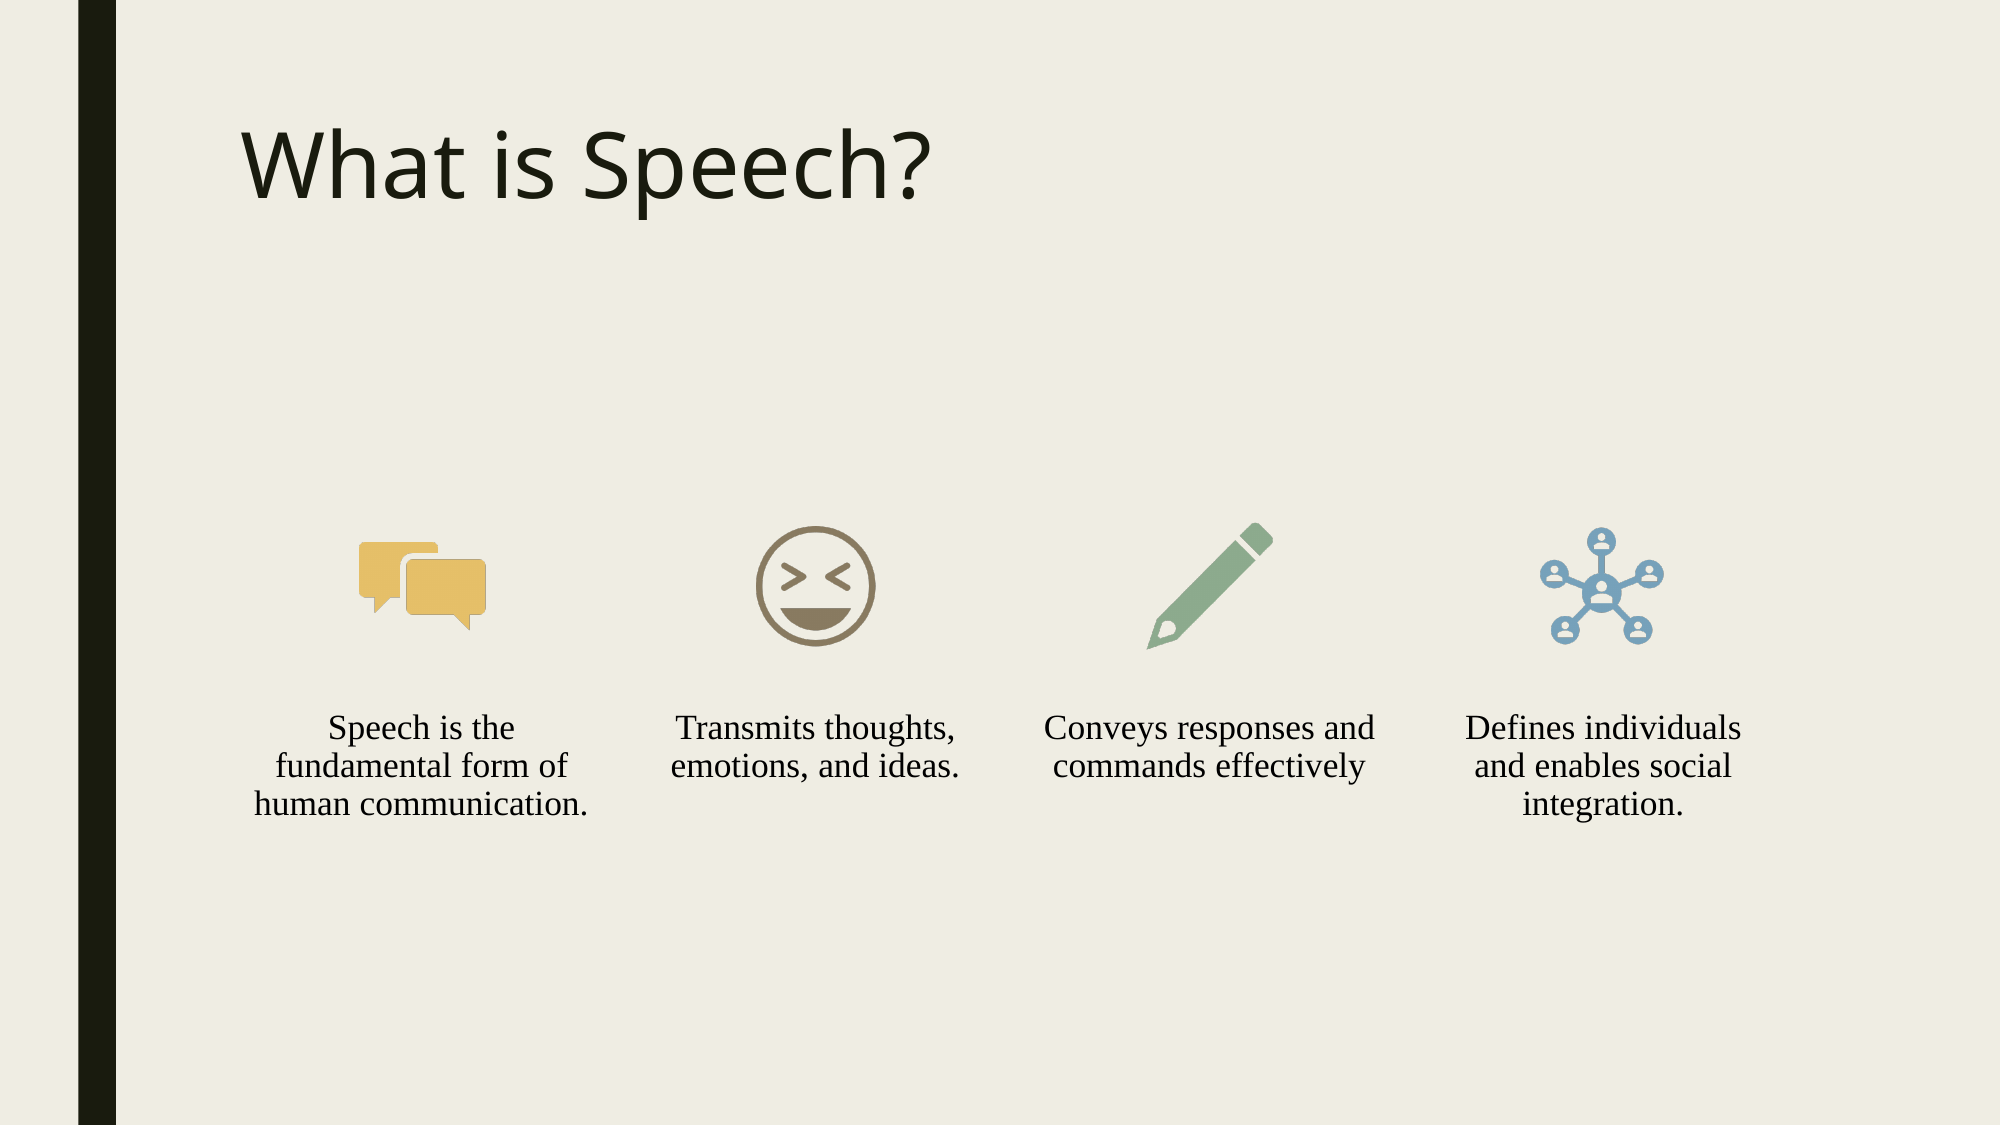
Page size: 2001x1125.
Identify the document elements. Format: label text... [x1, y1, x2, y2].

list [224, 374, 1800, 963]
title What is Speech? [225, 112, 1800, 357]
